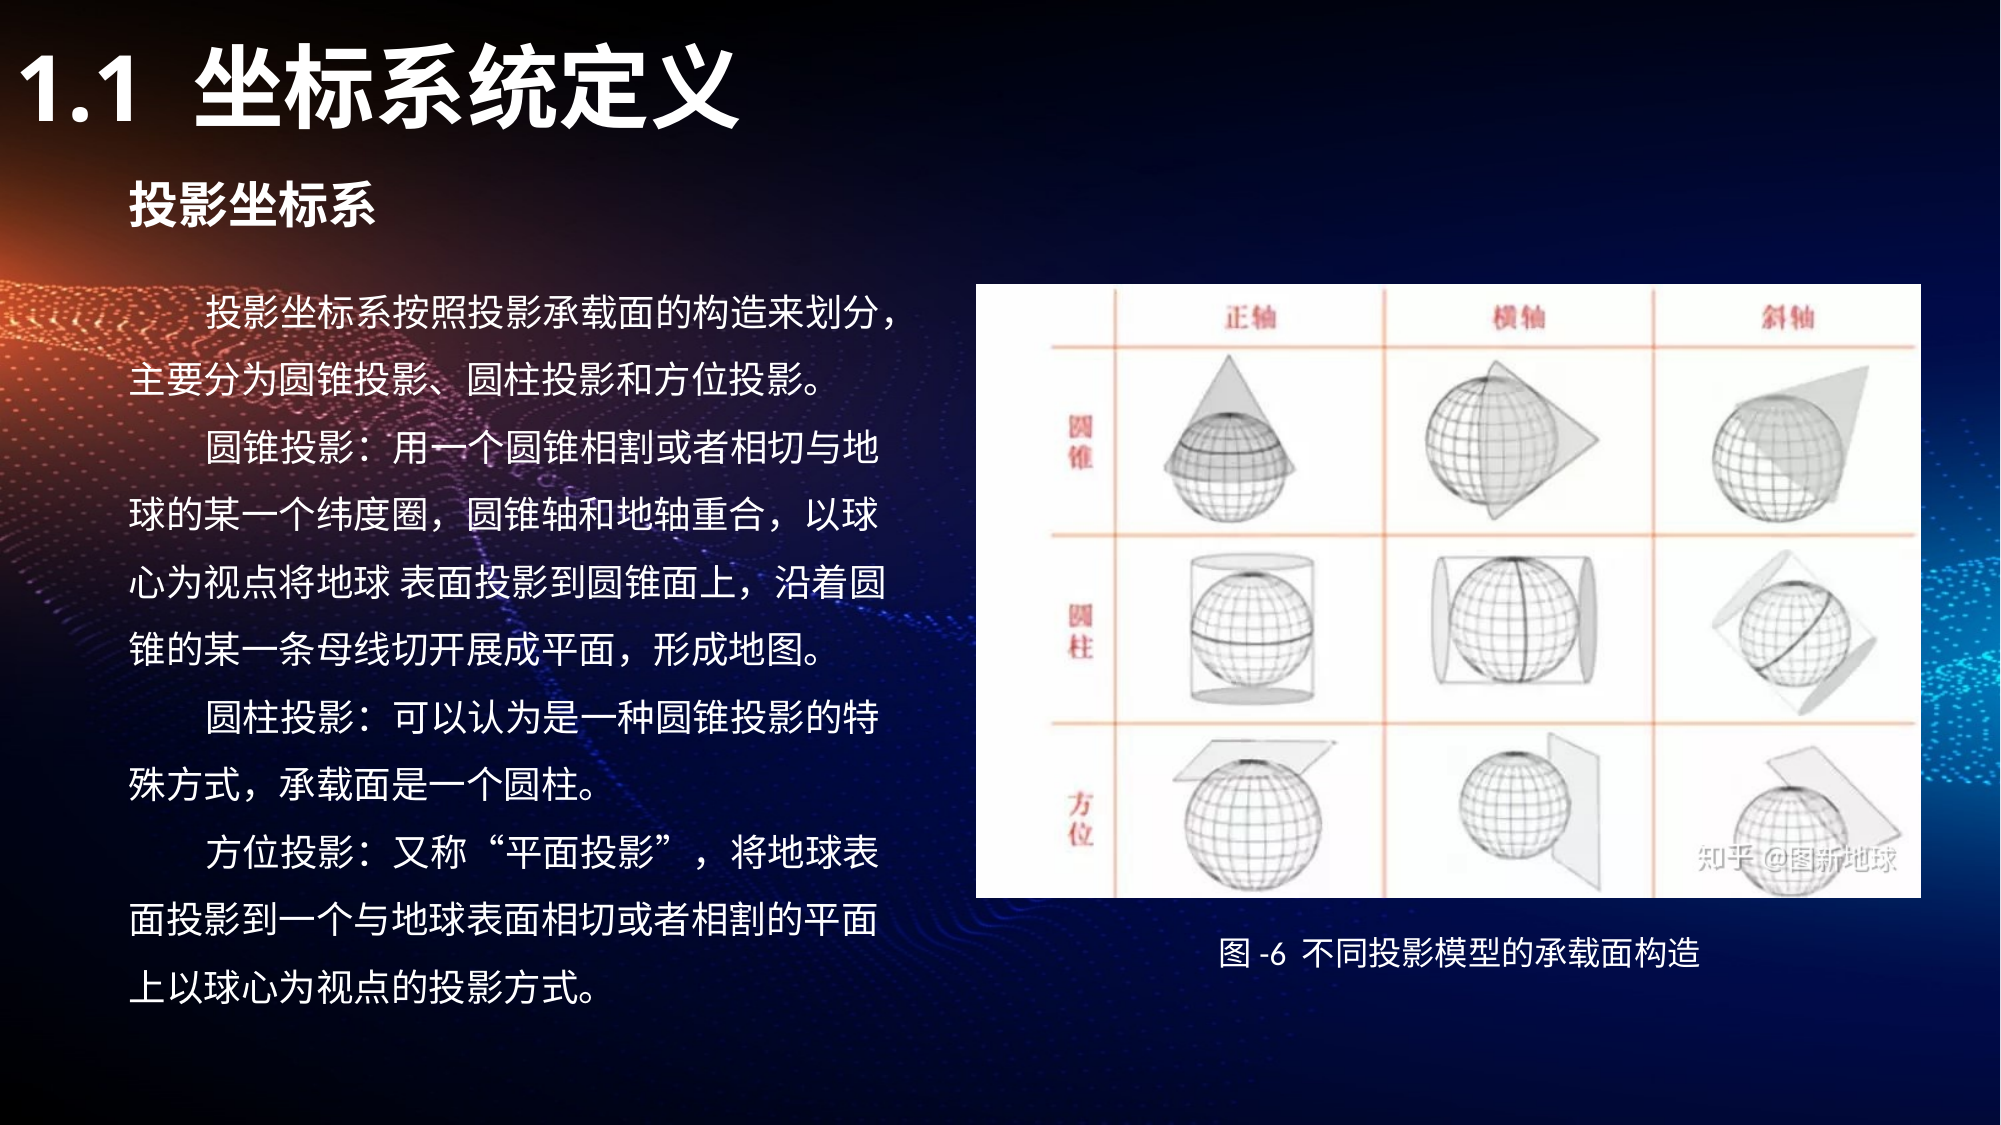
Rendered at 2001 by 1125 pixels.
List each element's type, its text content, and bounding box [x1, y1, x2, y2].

text_box 图-6 不同投影模型的承载面构造 [1126, 924, 1771, 980]
picture [1983, 653, 1991, 659]
picture [0, 0, 2001, 1125]
text_box 投影坐标系按照投影承载面的构造来划分，主要分为圆锥投影、圆柱投影和方位投影。 圆锥投影：用一个圆锥相割或者相切与地球的某一个纬度圈，圆锥轴和地轴重合，以球心为视点将地球 表面投影到圆锥面上，沿着圆锥的某一条母线切开展成平面，形成地图。 圆柱投影：可以认为是一种圆锥投影的特殊方式，承载面是一个圆柱。 方位投影：又称“平面投影”，将地球表面投影到一个与地球表面相切或者相割的平面上以球心为视点的投影方式。 [113, 258, 915, 1016]
title 1.1 坐标系统定义 [0, 0, 2000, 149]
text_box 投影坐标系 [113, 165, 1824, 241]
